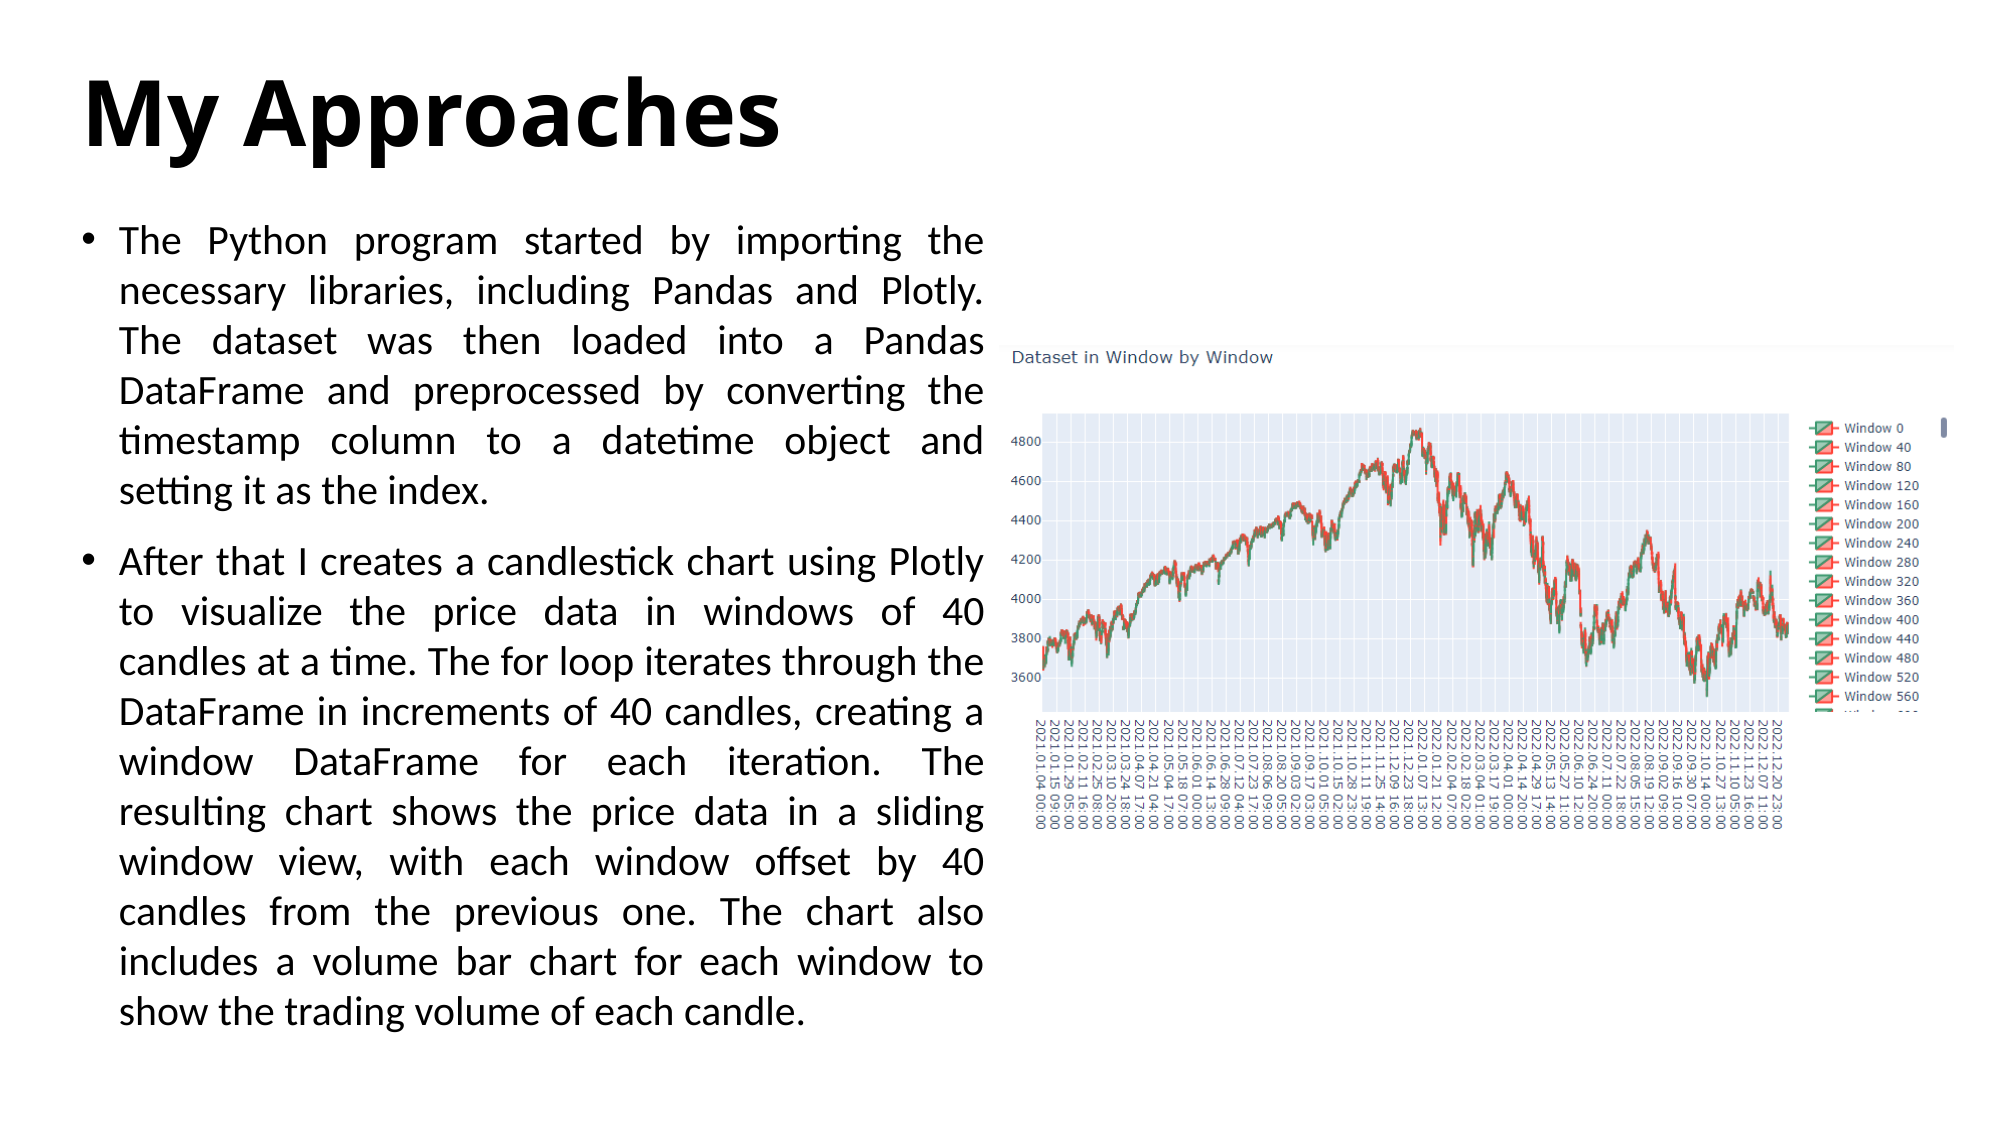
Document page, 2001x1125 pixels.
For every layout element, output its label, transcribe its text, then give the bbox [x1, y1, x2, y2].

list The Python program started by importing the necessary libraries, including Pandas and Plotly. The dataset was then loaded into a Pandas DataFrame and preprocessed by converting the timestamp column to a datetime object and setting it as the index. After that I creates a candlestick chart using Plotly to visualize the price data in windows of 40 candles at a time. The for loop iterates through the DataFrame in increments of 40 candles, creating a window DataFrame for each iteration. The resulting chart shows the price data in a sliding window view, with each window offset by 40 candles from the previous one. The chart also includes a volume bar chart for each window to show the trading volume of each candle. [66, 205, 1000, 985]
picture [999, 345, 1954, 845]
title My Approaches [66, 63, 1792, 281]
